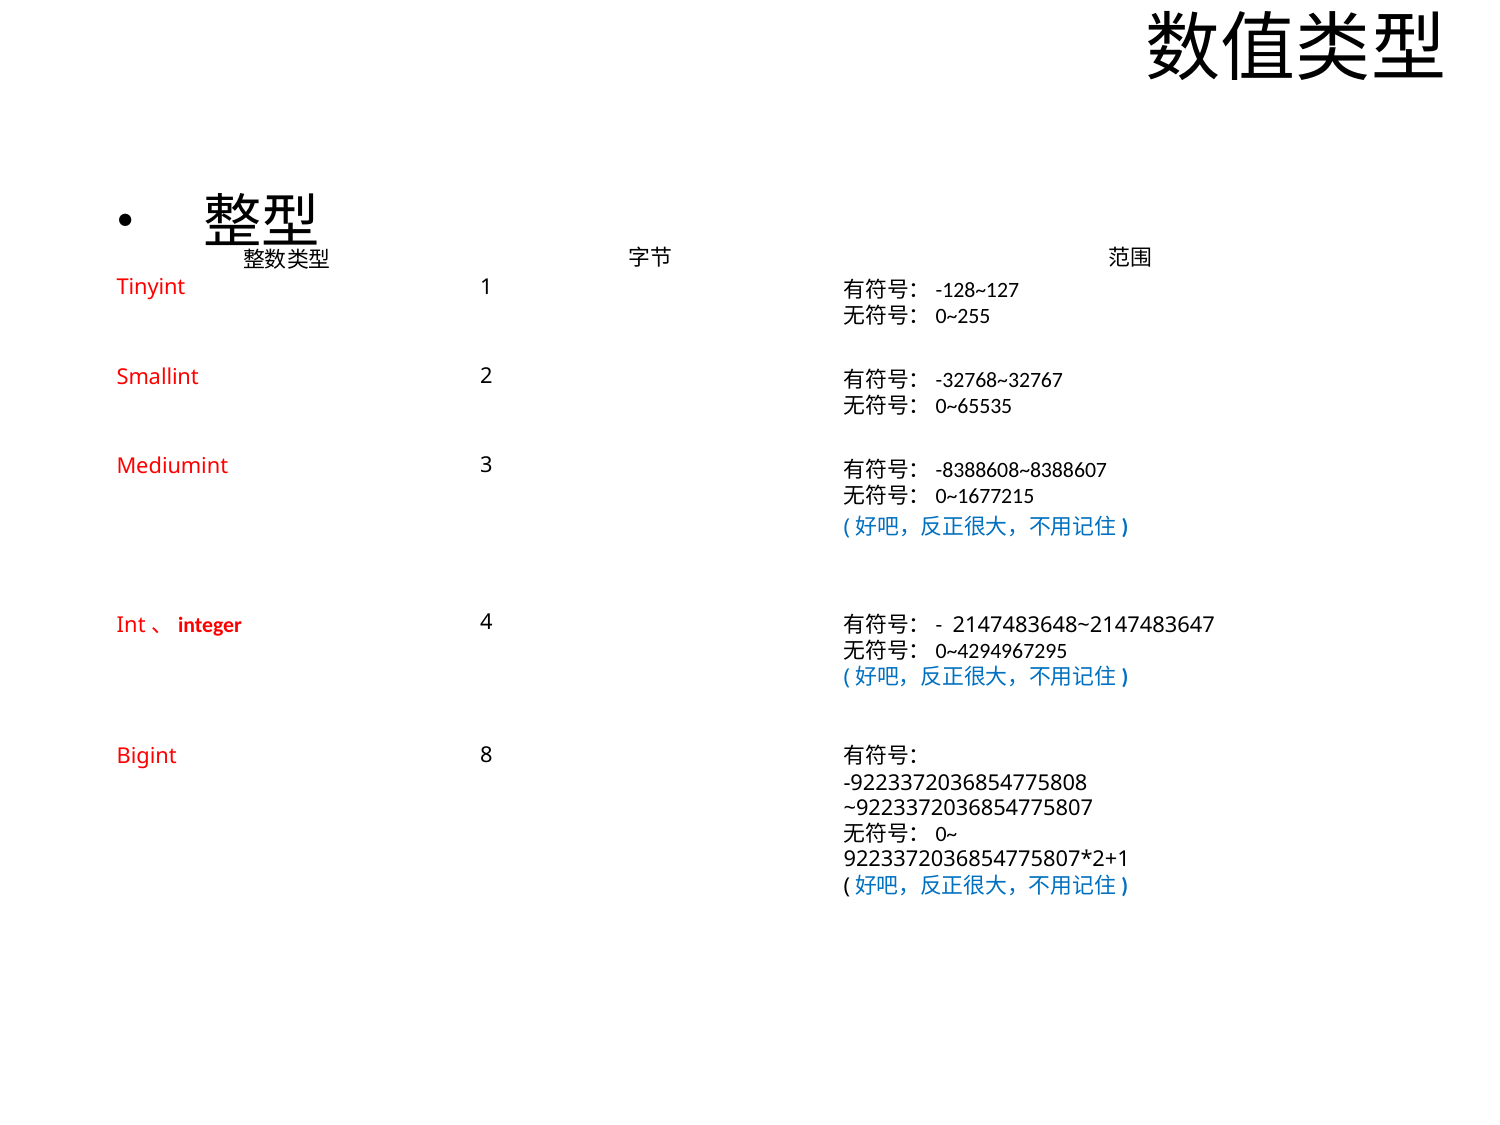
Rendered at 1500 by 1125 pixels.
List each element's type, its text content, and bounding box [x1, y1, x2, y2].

text_box 4 8 [480, 611, 524, 768]
text_box 1 2 3 [480, 277, 524, 477]
text_box 整数类型 [243, 249, 365, 272]
text_box (好吧，反正很大，不用记住) [843, 511, 1168, 539]
text_box Tinyint [116, 277, 227, 300]
text_box 有符号：-32768~32767 无符号：0~65535 [843, 364, 1095, 419]
text_box 范围 [1108, 248, 1186, 271]
text_box Bigint [116, 746, 216, 769]
text_box 有符号：- 2147483648~2147483647 无符号：0~4294967295 (好吧，反正很大，不用记住) [843, 609, 1230, 690]
text_box 数值类型 [1145, 14, 1500, 90]
text_box • 整型 [96, 176, 358, 255]
text_box 字节 [628, 248, 706, 271]
text_box -9223372036854775808 ~9223372036854775807 无符号：0~ 9223372036854775807*2+1 (好吧，反正很大，不用记住) [843, 772, 1168, 898]
text_box Smallint Mediumint [116, 367, 249, 478]
text_box 有符号： [843, 746, 965, 769]
text_box Int、integer [116, 609, 270, 637]
text_box 有符号：-128~127 无符号：0~255 [843, 275, 1050, 329]
text_box 有符号：-8388608~8388607 无符号：0~1677215 [843, 454, 1146, 508]
